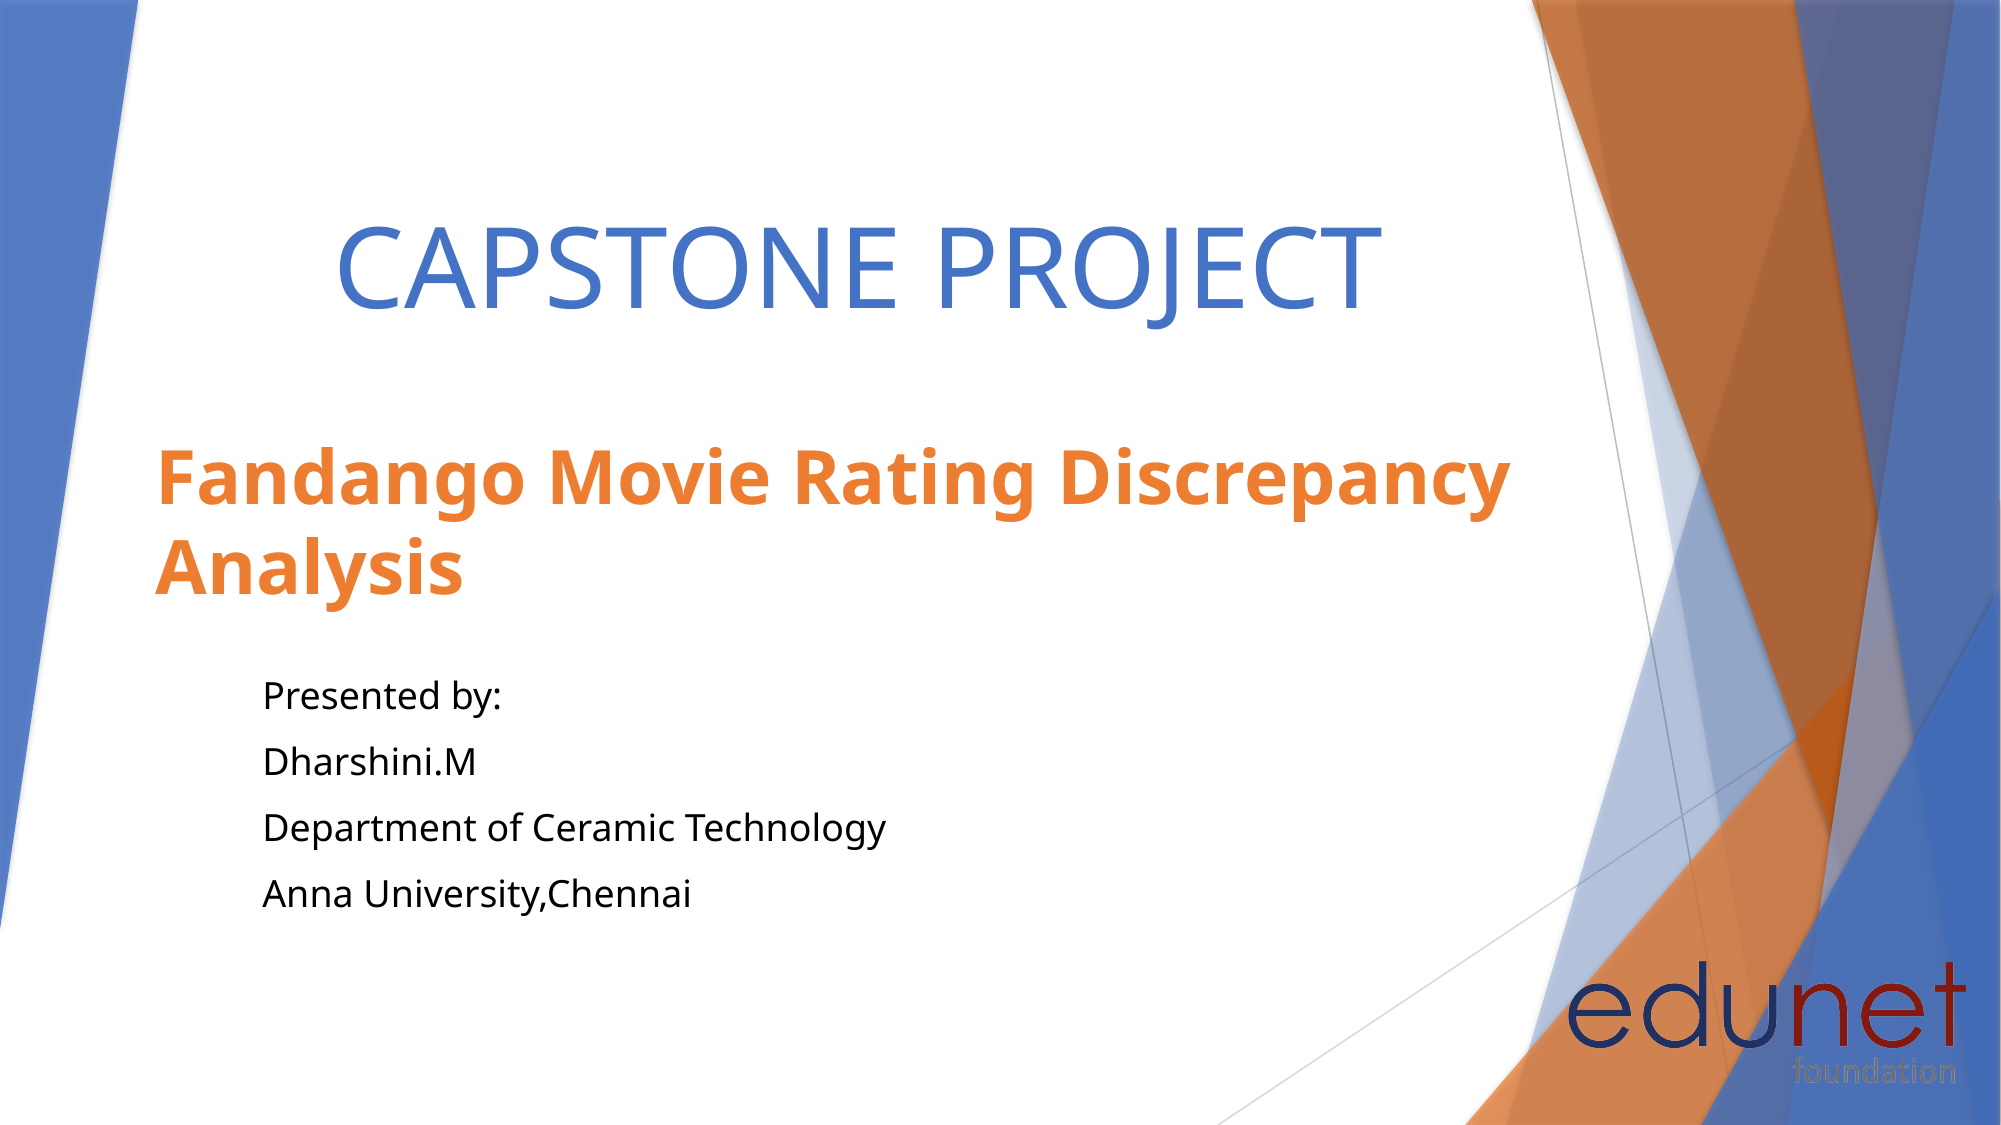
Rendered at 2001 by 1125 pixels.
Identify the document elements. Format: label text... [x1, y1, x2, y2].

text_box Fandango Movie Rating Discrepancy Analysis [140, 422, 1744, 707]
subtitle Presented by: Dharshini.M Department of Ceramic Technology Anna University,Chennai [247, 707, 1522, 845]
title CAPSTONE PROJECT [124, 68, 1399, 339]
picture [1559, 956, 1971, 1091]
